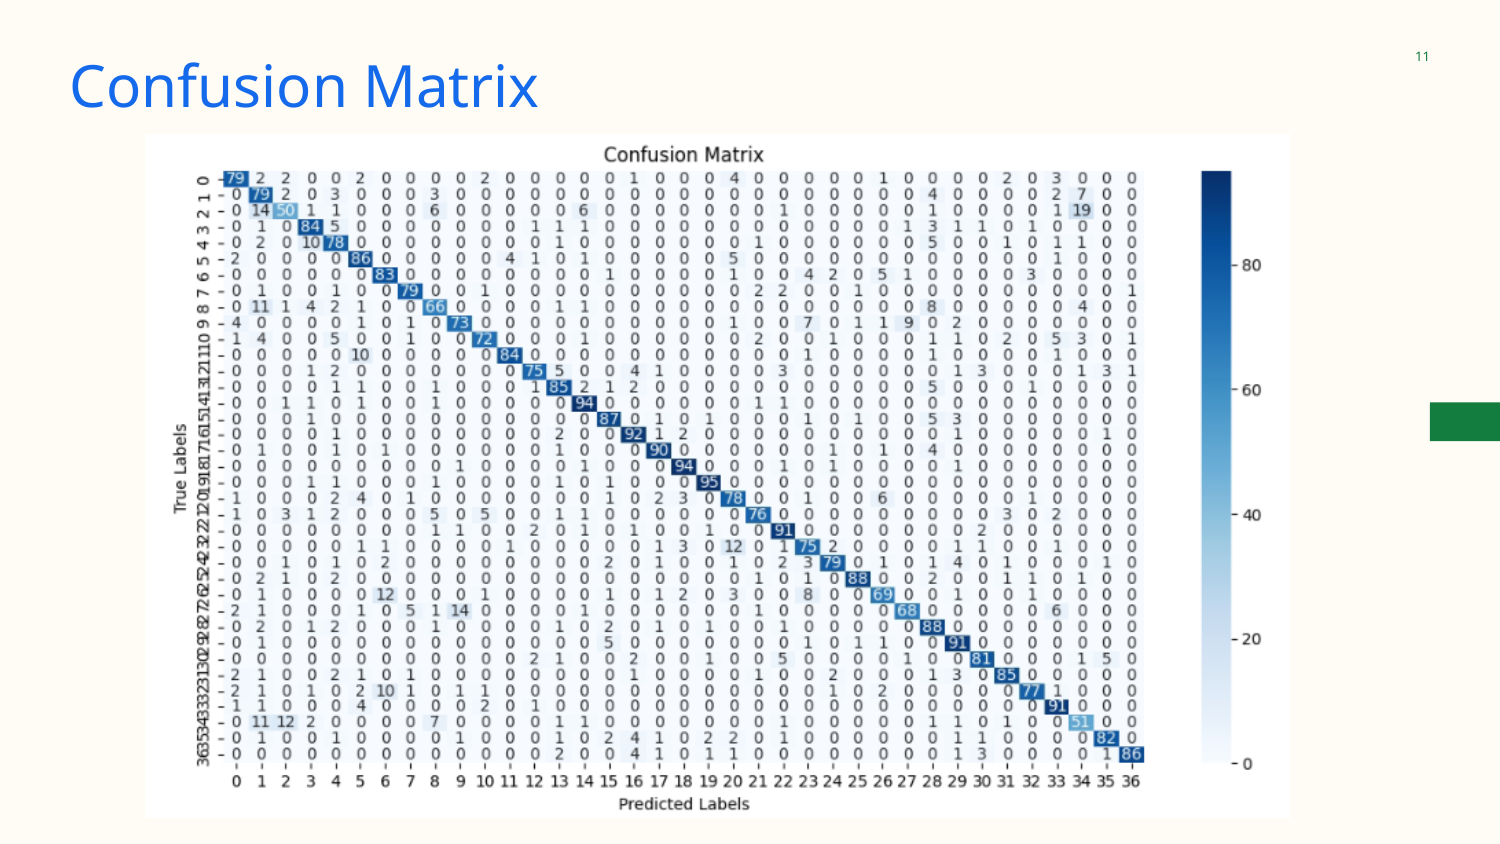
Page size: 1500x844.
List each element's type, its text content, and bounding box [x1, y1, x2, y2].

text_box [1429, 402, 1500, 442]
picture [145, 134, 1290, 818]
title Confusion Matrix [54, 33, 1446, 205]
